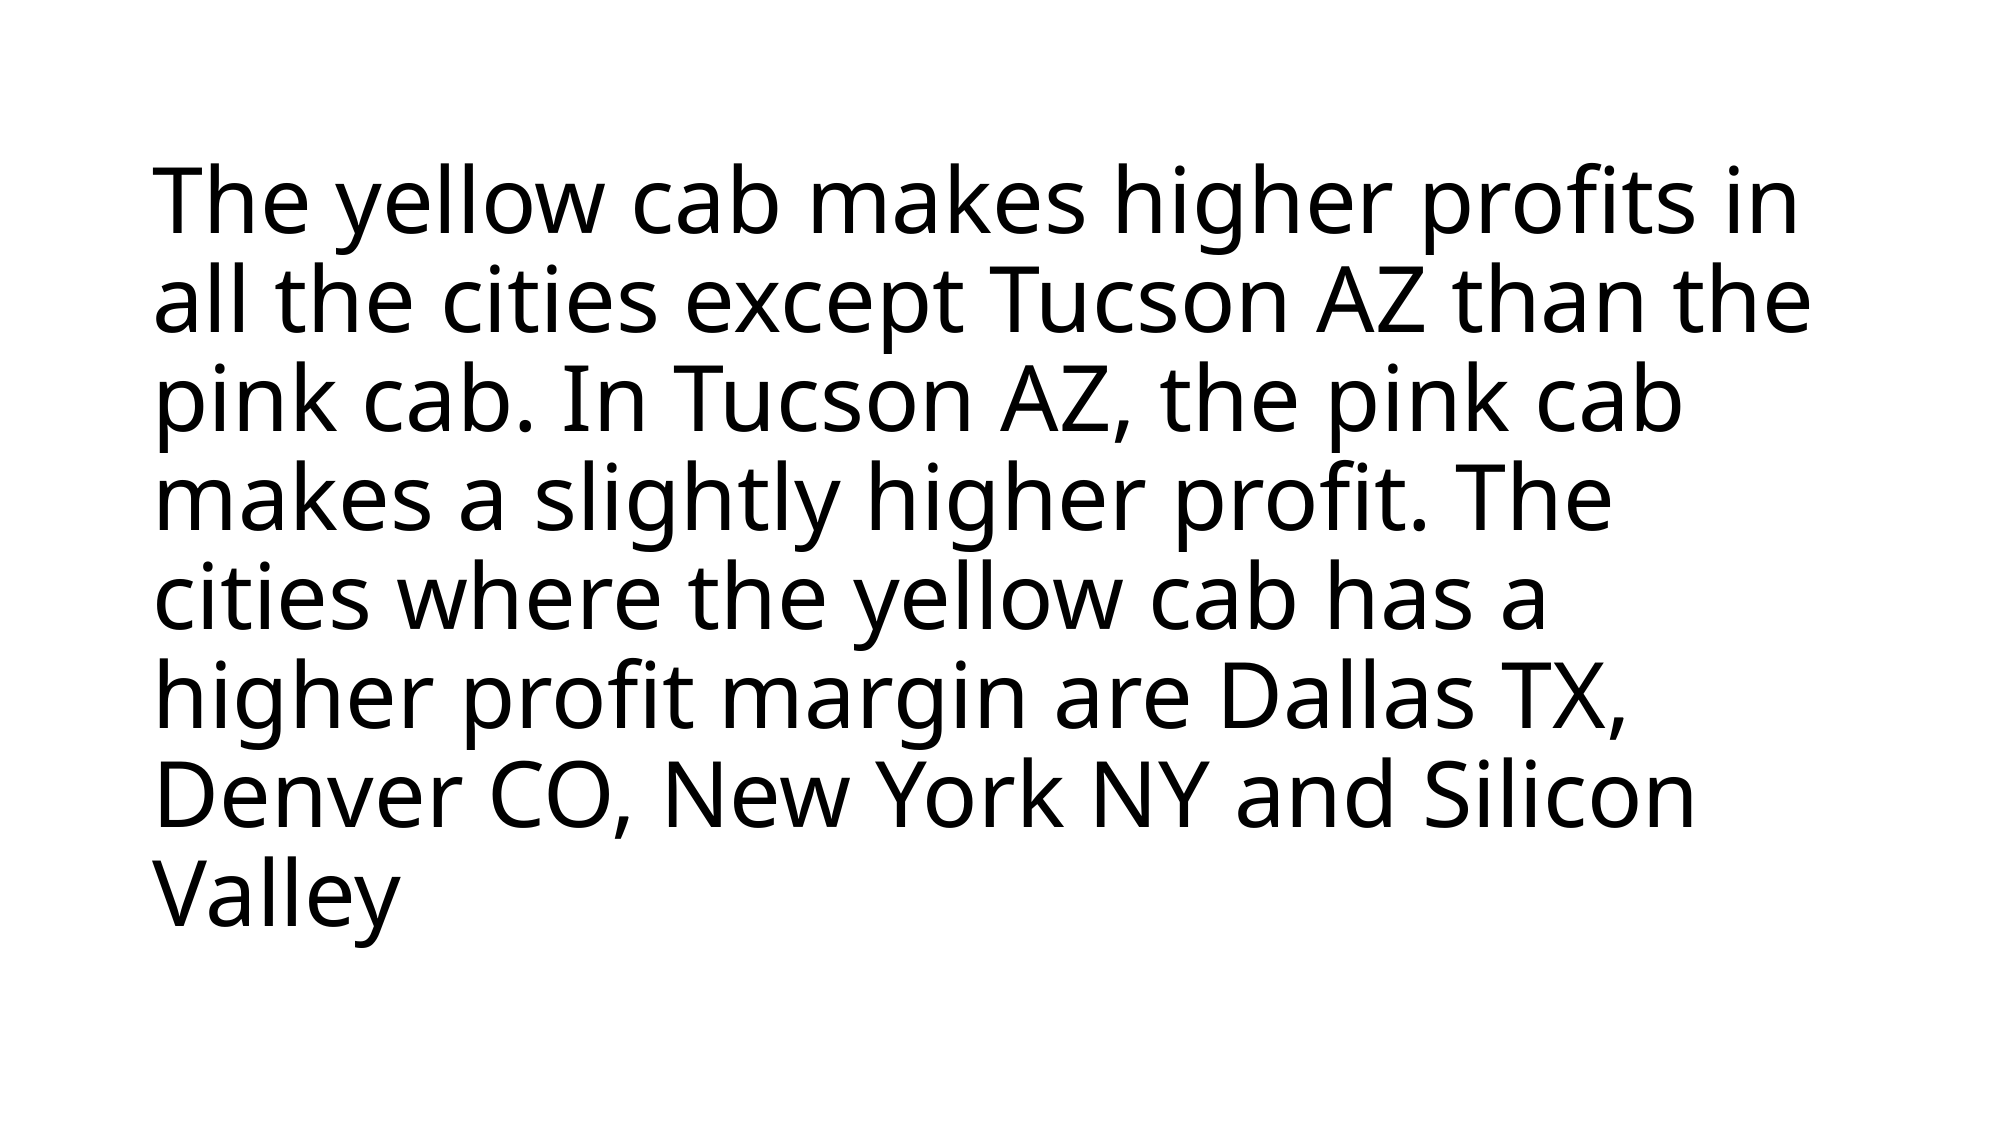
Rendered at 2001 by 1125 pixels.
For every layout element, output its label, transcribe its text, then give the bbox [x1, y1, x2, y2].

title The yellow cab makes higher profits in all the cities except Tucson AZ than the pink cab. In Tucson AZ, the pink cab makes a slightly higher profit. The cities where the yellow cab has a higher profit margin are Dallas TX, Denver CO, New York NY and Silicon Valley [137, 59, 1863, 1041]
